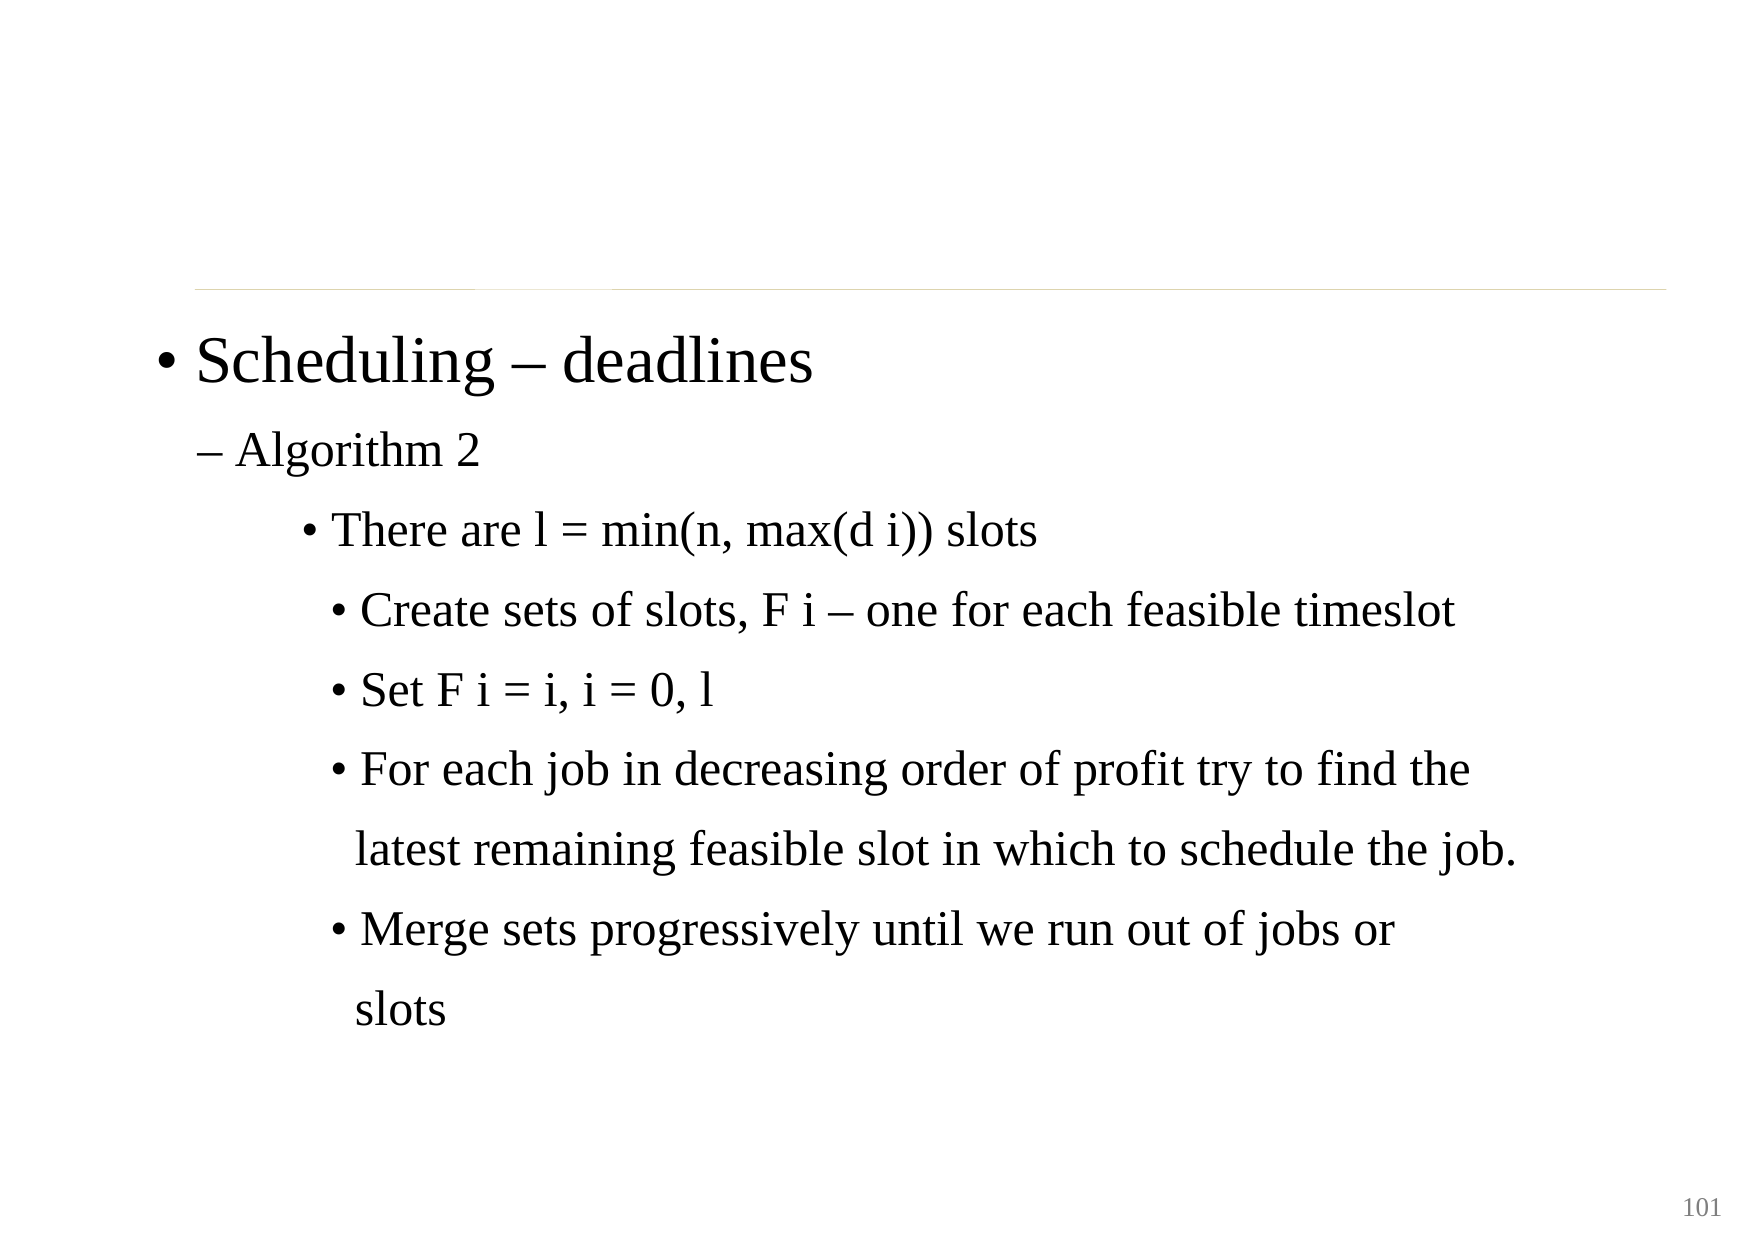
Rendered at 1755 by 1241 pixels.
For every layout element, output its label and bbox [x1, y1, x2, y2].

text_box [1682, 1190, 1724, 1220]
text_box [137, 307, 1755, 1113]
